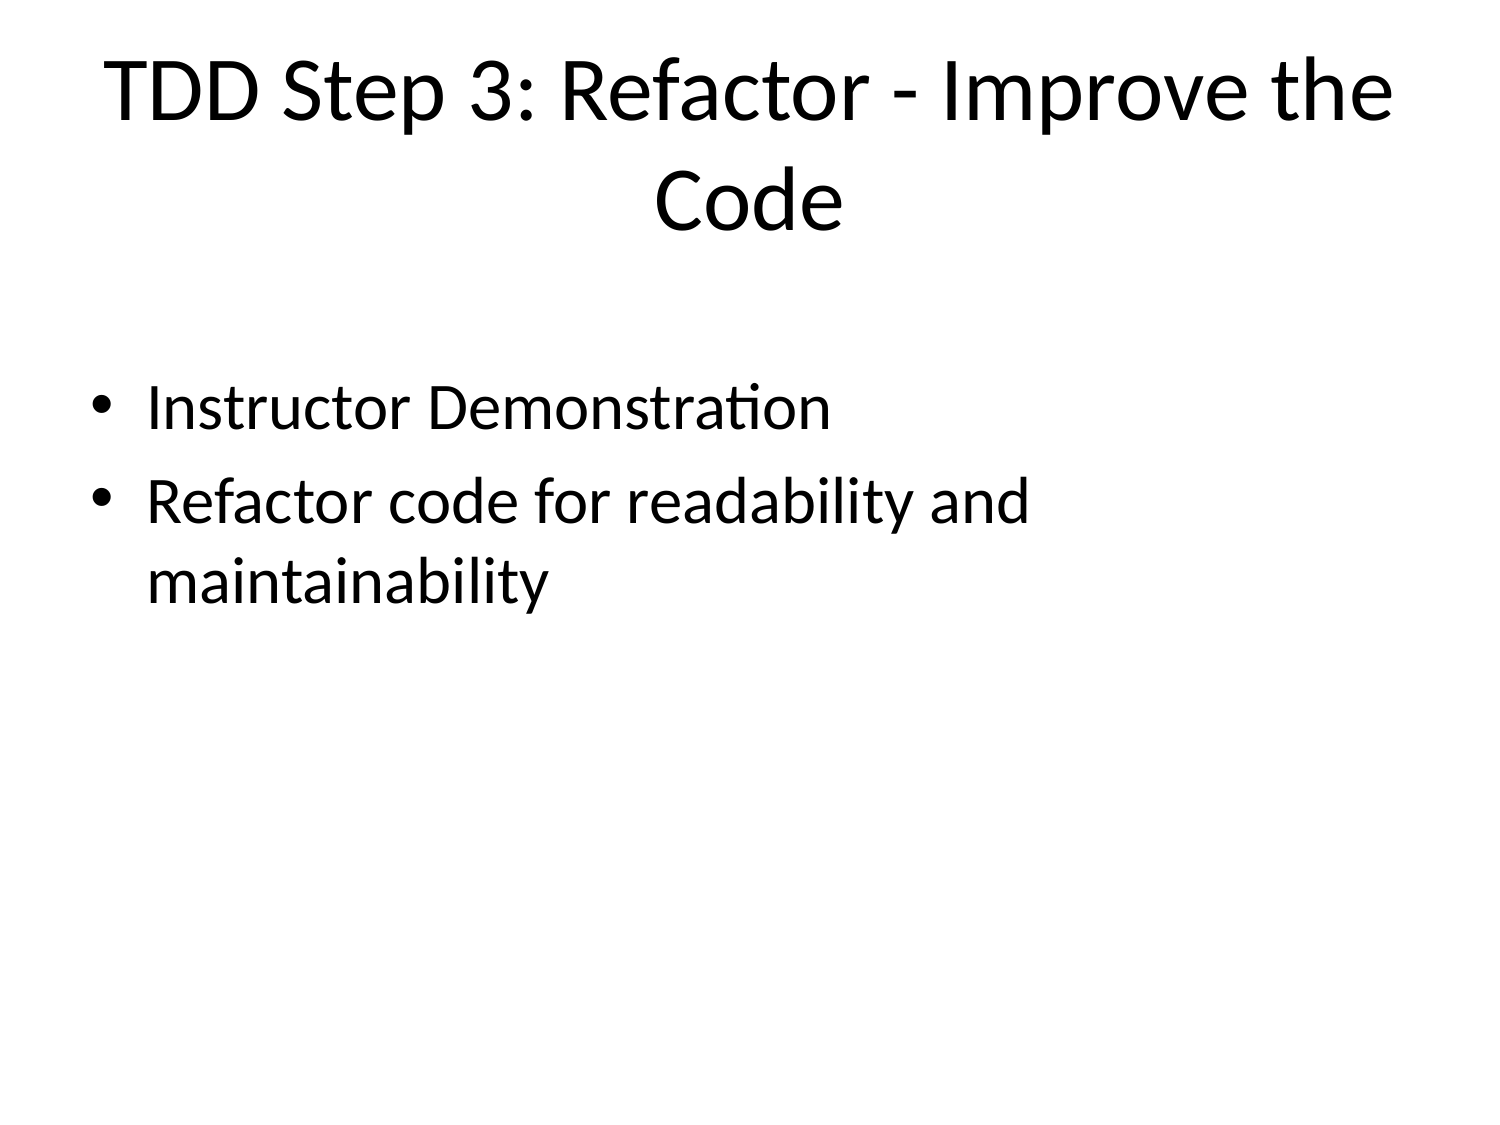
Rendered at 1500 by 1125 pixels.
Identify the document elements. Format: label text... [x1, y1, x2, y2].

title TDD Step 3: Refactor - Improve the Code [75, 45, 1425, 233]
list Instructor Demonstration Refactor code for readability and maintainability [75, 262, 1425, 1005]
